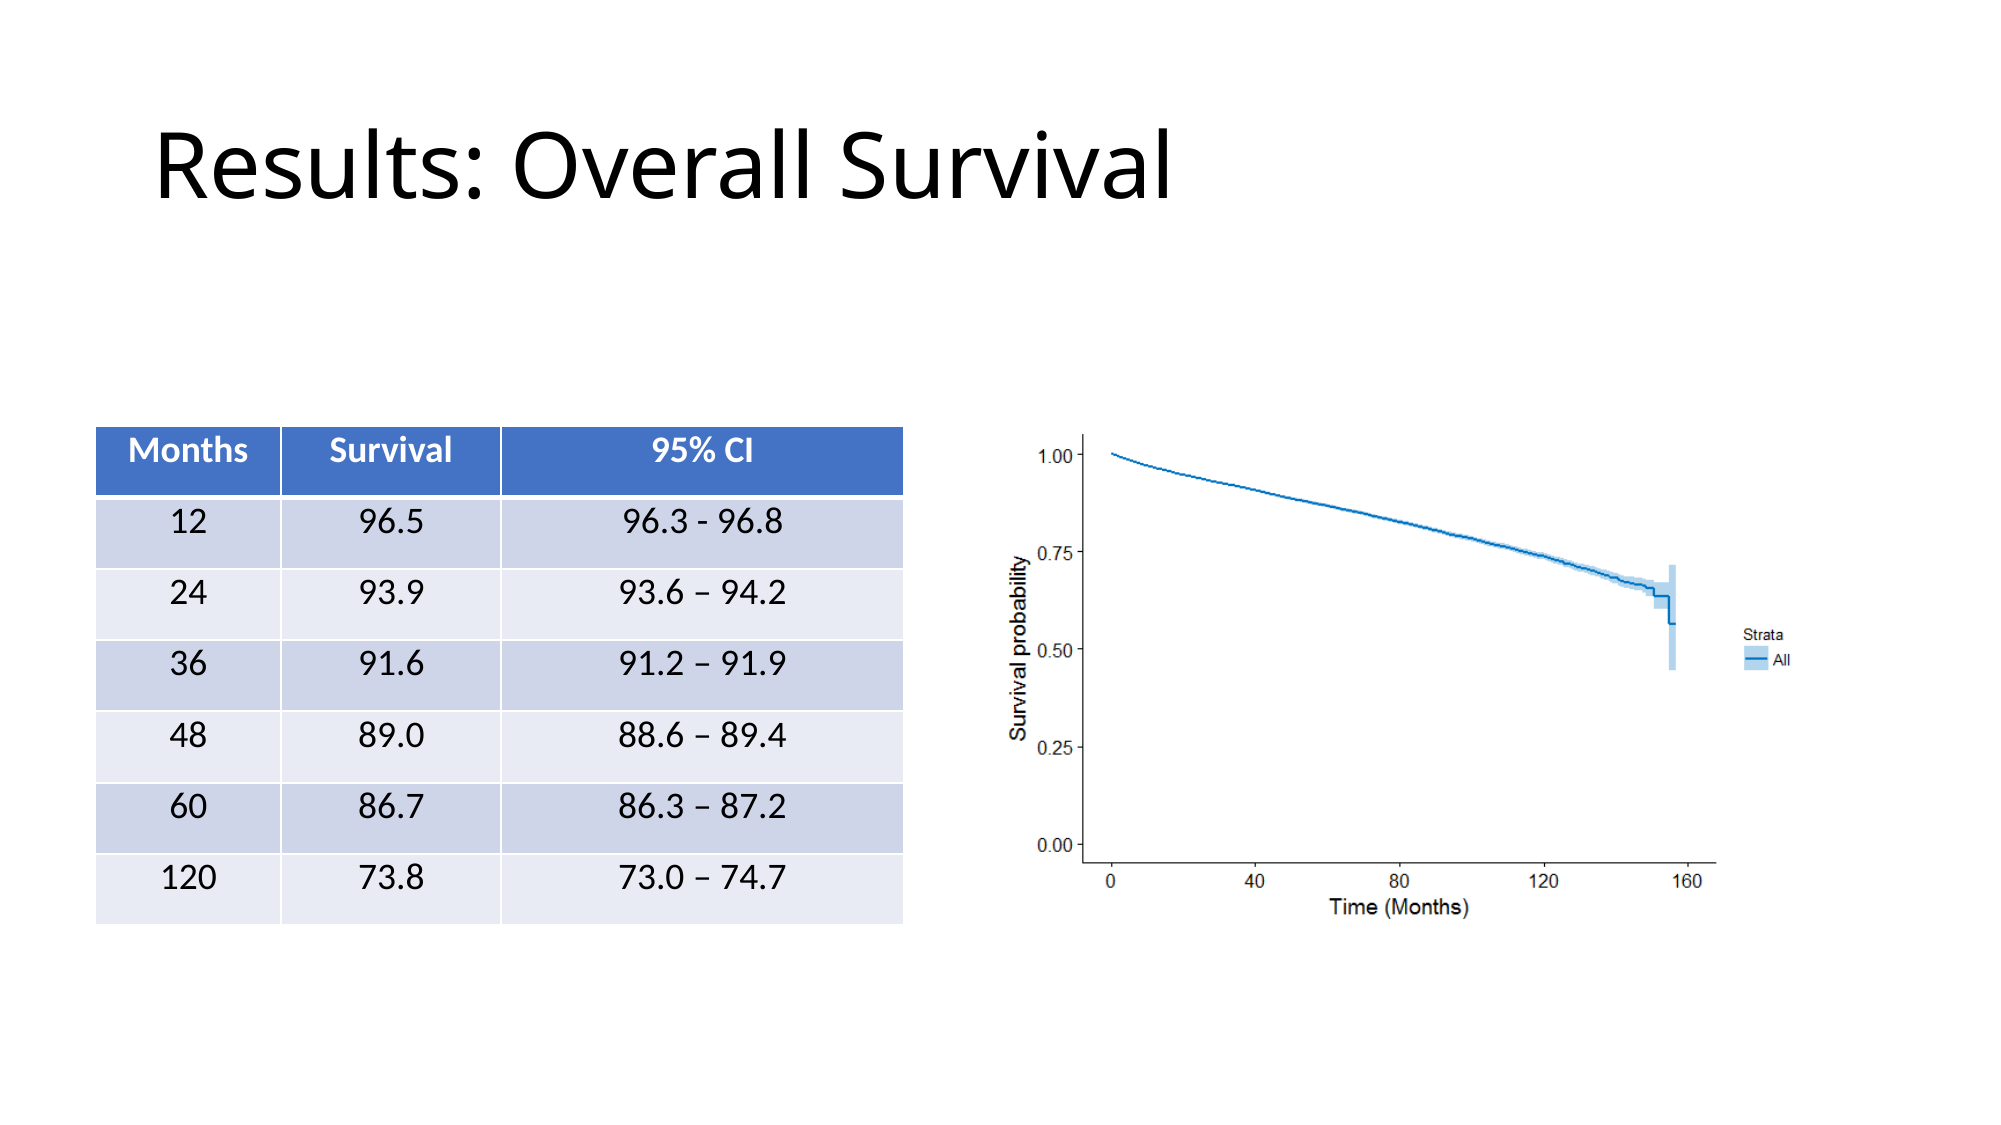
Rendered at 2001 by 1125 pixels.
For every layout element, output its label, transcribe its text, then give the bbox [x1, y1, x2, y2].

table_cell 88.6 – 89.4 [502, 712, 903, 782]
table_cell 91.6 [282, 641, 500, 710]
table_cell 91.2 – 91.9 [502, 641, 903, 710]
title Results: Overall Survival [137, 59, 1863, 278]
table_cell 120 [96, 855, 280, 924]
table_cell 86.3 – 87.2 [502, 784, 903, 853]
table_header Months [96, 427, 280, 495]
table_cell 12 [96, 500, 280, 568]
table_header Survival [282, 427, 500, 495]
table_cell 48 [96, 712, 280, 782]
table_header 95% CI [502, 427, 903, 495]
table_cell 73.0 – 74.7 [502, 855, 903, 924]
table_cell 89.0 [282, 712, 500, 782]
table_cell 86.7 [282, 784, 500, 853]
table_cell 93.9 [282, 570, 500, 639]
table_cell 96.5 [282, 500, 500, 568]
table_cell 60 [96, 784, 280, 853]
picture [999, 426, 1809, 926]
table_cell 93.6 – 94.2 [502, 570, 903, 639]
table_cell 73.8 [282, 855, 500, 924]
table_cell 36 [96, 641, 280, 710]
table_cell 24 [96, 570, 280, 639]
table_cell 96.3 - 96.8 [502, 500, 903, 568]
